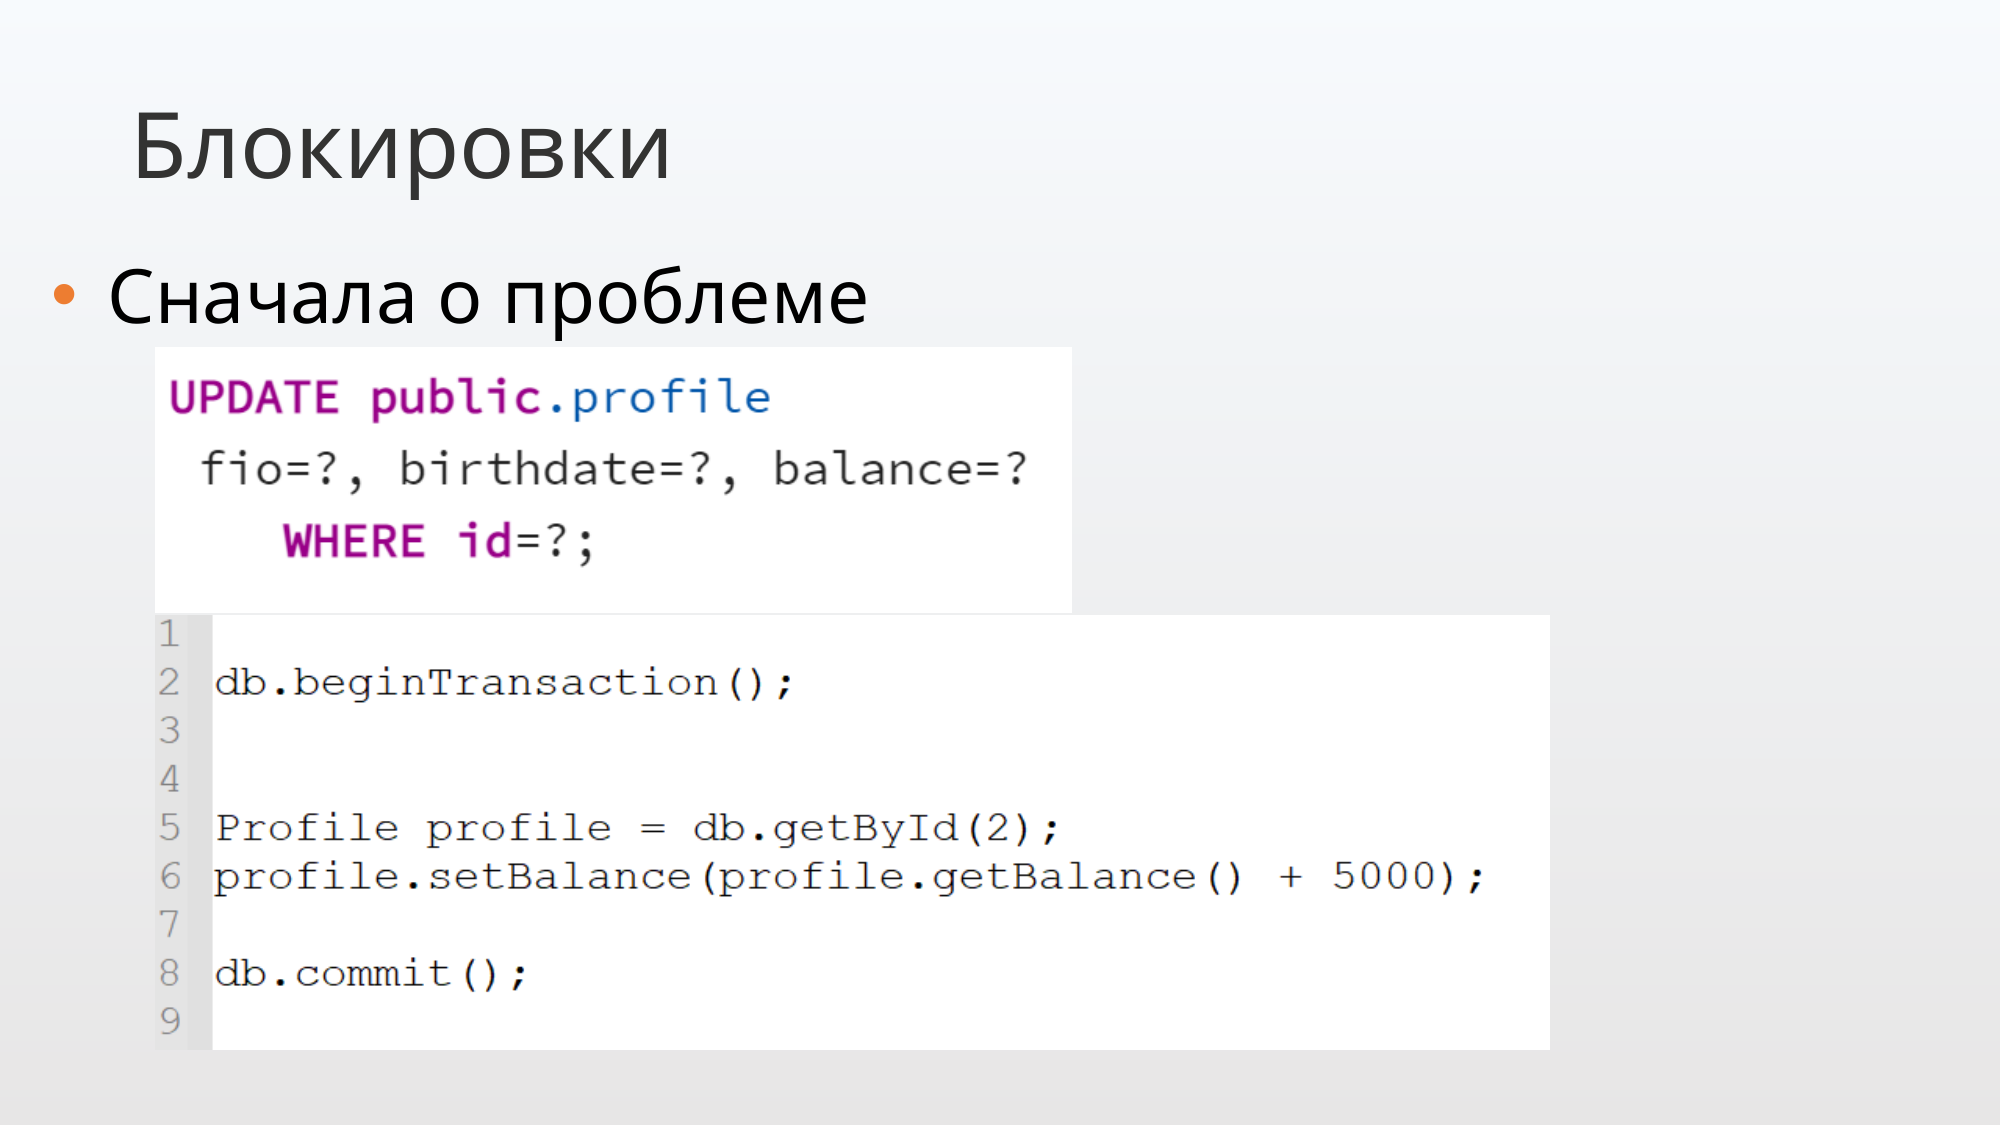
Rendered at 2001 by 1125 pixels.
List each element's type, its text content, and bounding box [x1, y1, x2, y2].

text_box Сначала о проблеме [36, 241, 1894, 346]
text_box Блокировки [130, 99, 1570, 241]
picture [155, 615, 1550, 1050]
picture [155, 347, 1072, 613]
